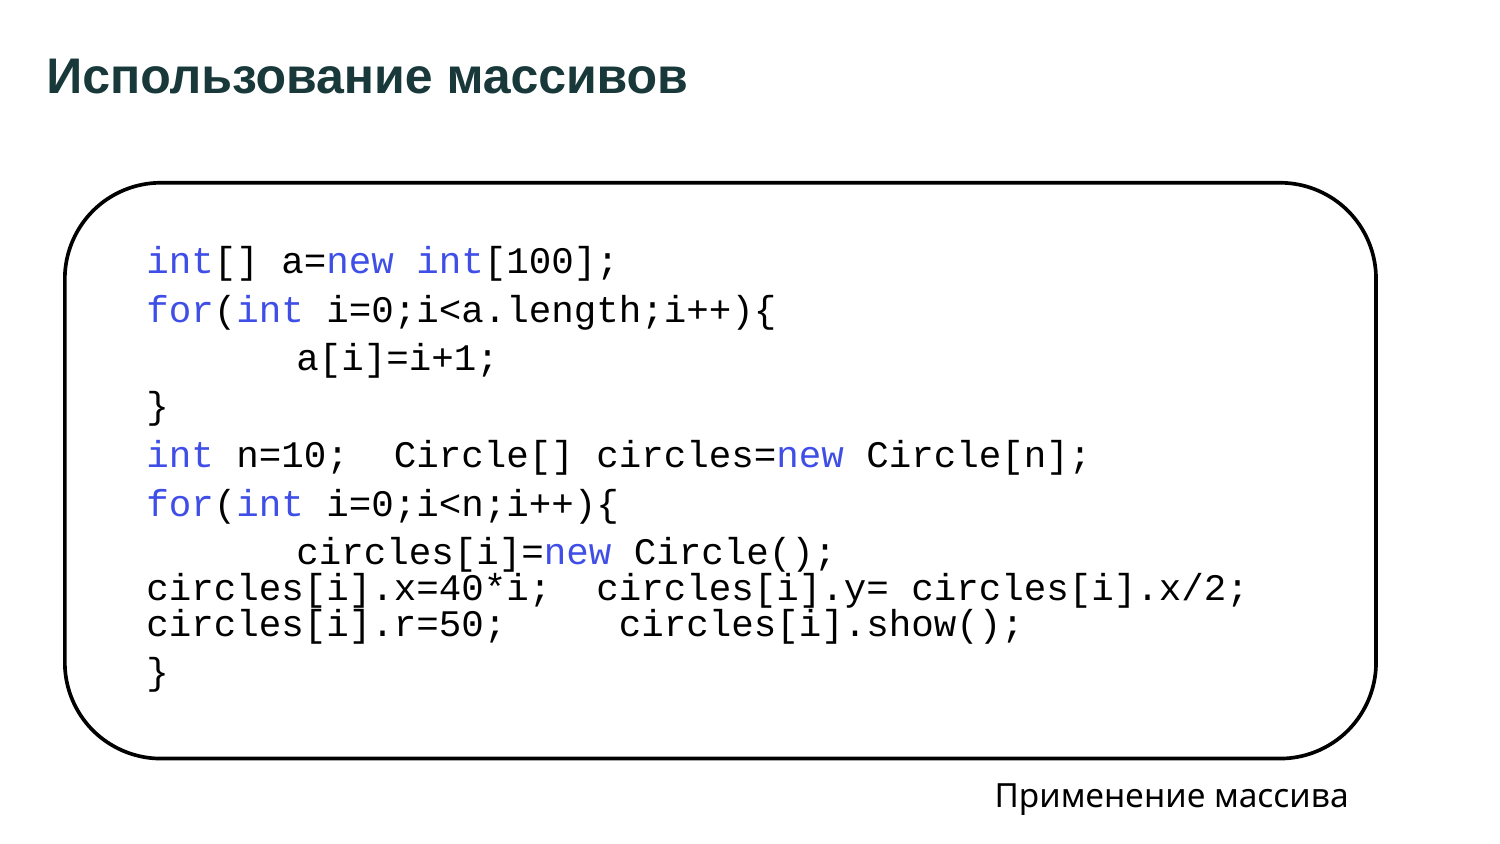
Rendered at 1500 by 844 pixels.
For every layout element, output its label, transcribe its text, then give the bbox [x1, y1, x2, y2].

title Использование массивов [46, 43, 1453, 151]
text_box [64, 182, 1377, 759]
text_box Применение массива [950, 767, 1365, 822]
